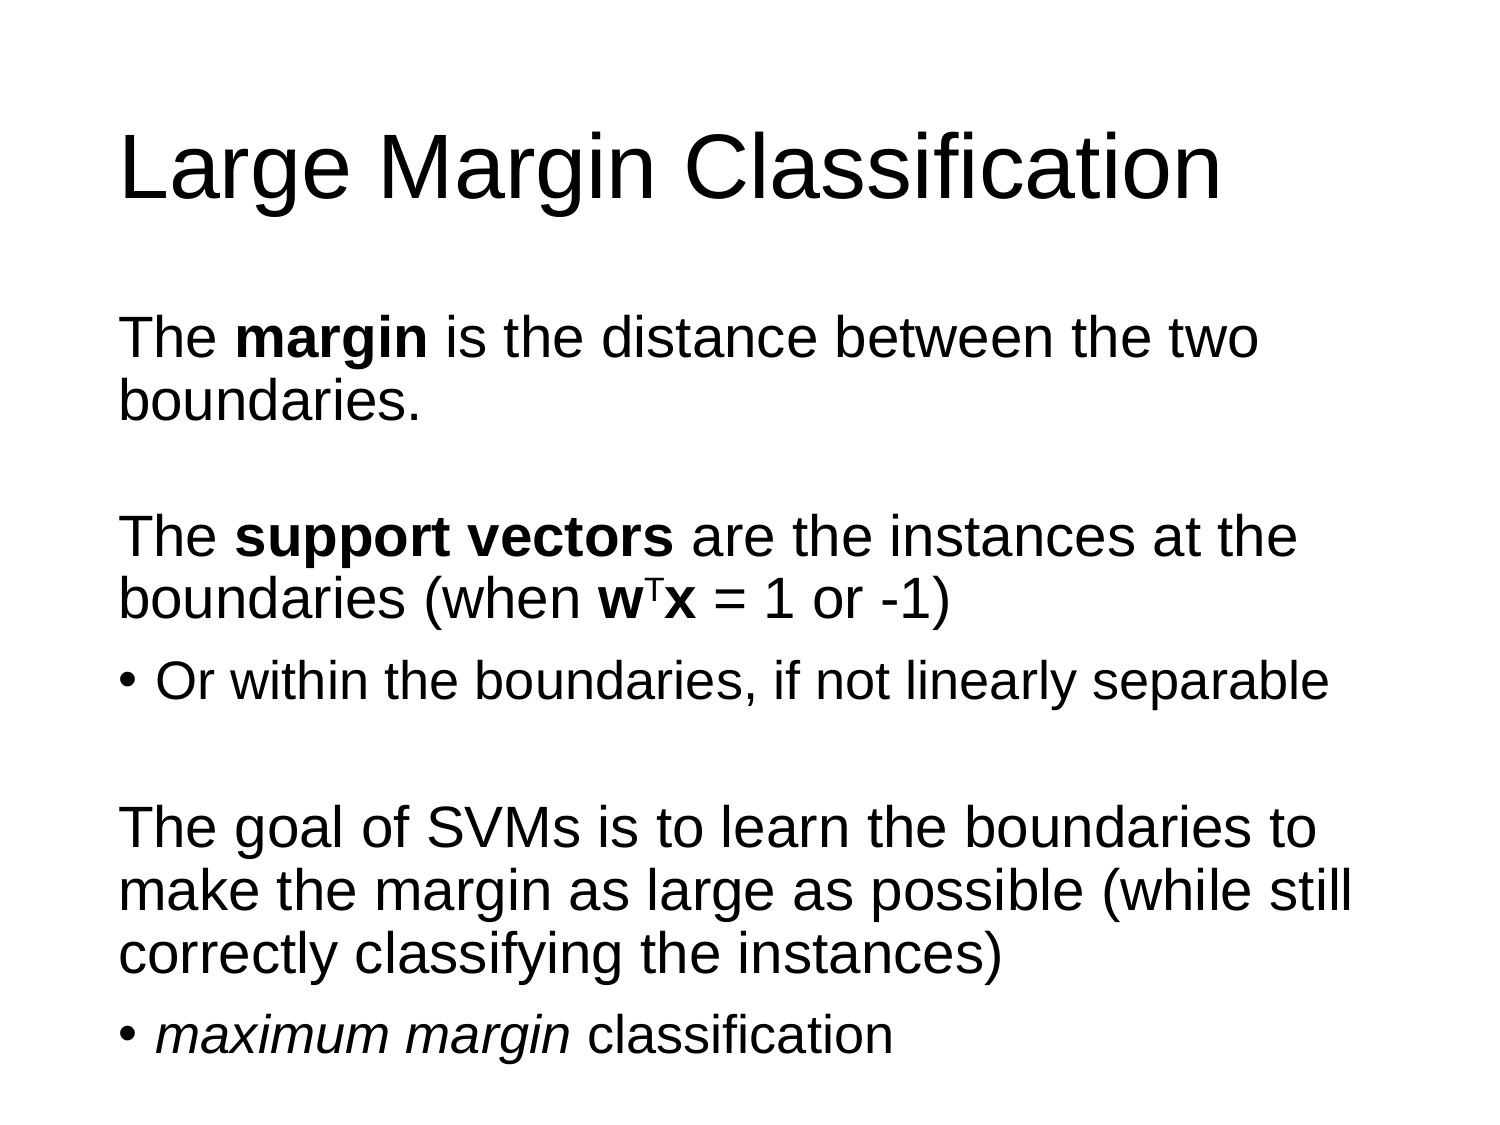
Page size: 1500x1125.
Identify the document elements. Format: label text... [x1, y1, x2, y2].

list The margin is the distance between the two boundaries. The support vectors are the instances at the boundaries (when wTx = 1 or -1) Or within the boundaries, if not linearly separable The goal of SVMs is to learn the boundaries to make the margin as large as possible (while still correctly classifying the instances) maximum margin classification [103, 299, 1397, 1125]
title Large Margin Classification [103, 59, 1397, 278]
